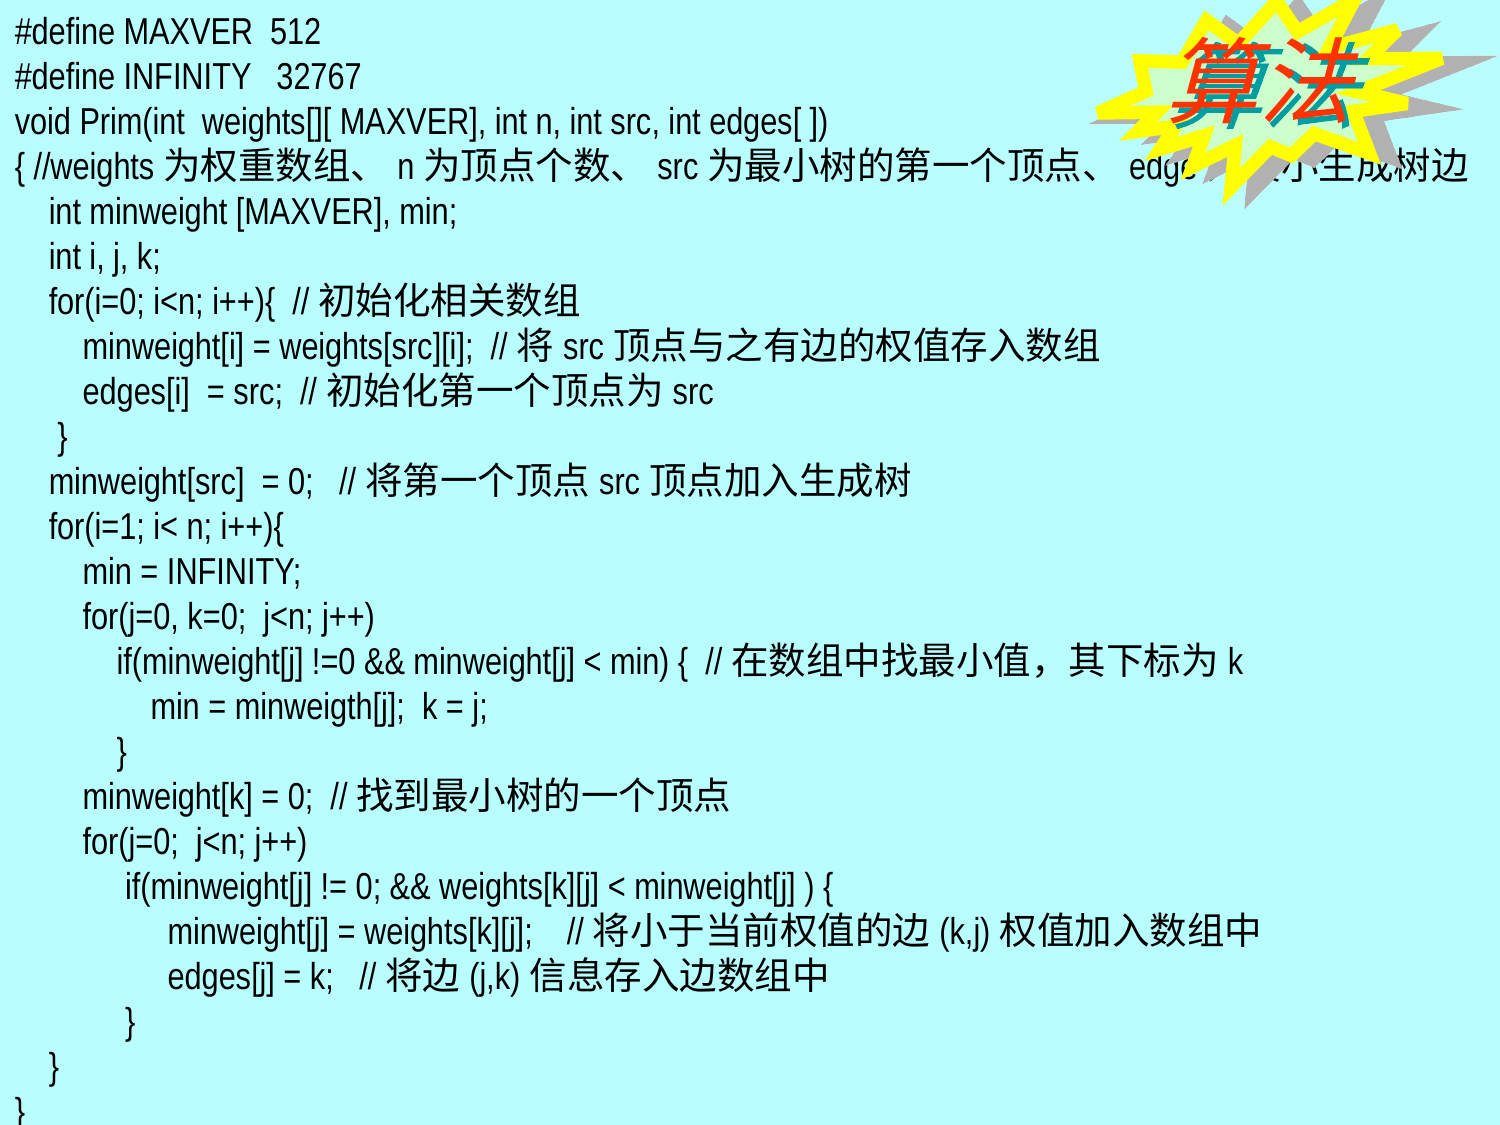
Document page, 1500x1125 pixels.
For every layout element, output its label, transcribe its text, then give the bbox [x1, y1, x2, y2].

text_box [1104, 0, 1443, 187]
text_box #define MAXVER 512 #define INFINITY 32767 void Prim(int weights[][ MAXVER], int n, int src, int edges[ ]) { //weights为权重数组、n为顶点个数、src为最小树的第一个顶点、edge为最小生成树边 int minweight [MAXVER], min; int i, j, k; for(i=0; i<n; i++){ //初始化相关数组 minweight[i] = weights[src][i]; //将src顶点与之有边的权值存入数组 edges[i] = src; //初始化第一个顶点为src } minweight[src] = 0; //将第一个顶点src顶点加入生成树 for(i=1; i< n; i++){ min = INFINITY; for(j=0, k=0; j<n; j++) if(minweight[j] !=0 && minweight[j] < min) { //在数组中找最小值，其下标为k min = minweigth[j]; k = j; } minweight[k] = 0; //找到最小树的一个顶点 for(j=0; j<n; j++) if(minweight[j] != 0; && weights[k][j] < minweight[j] ) { minweight[j] = weights[k][j]; //将小于当前权值的边(k,j)权值加入数组中 edges[j] = k; //将边(j,k)信息存入边数组中 } } } [0, 0, 1500, 1125]
